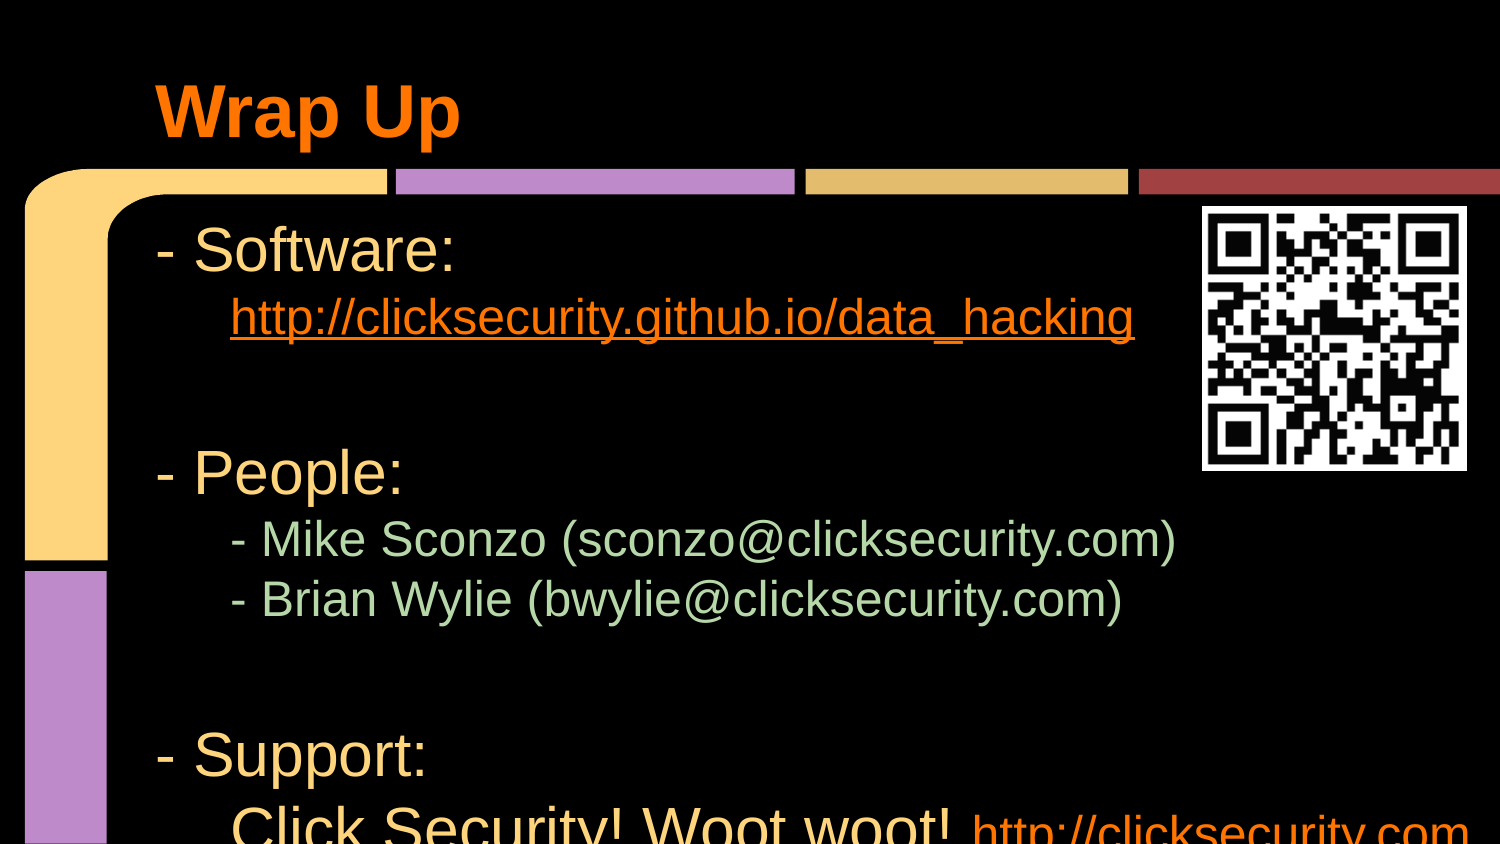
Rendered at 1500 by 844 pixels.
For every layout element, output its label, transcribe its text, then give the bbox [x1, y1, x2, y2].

title Wrap Up [140, 26, 1425, 168]
picture [1202, 206, 1467, 471]
list - Software: http://clicksecurity.github.io/data_hacking - People: - Mike Sconzo (sconzo@clicksecurity.com) - Brian Wylie (bwylie@clicksecurity.com) - Support: Click Security! Woot woot! http://clicksecurity.com [140, 194, 1493, 808]
